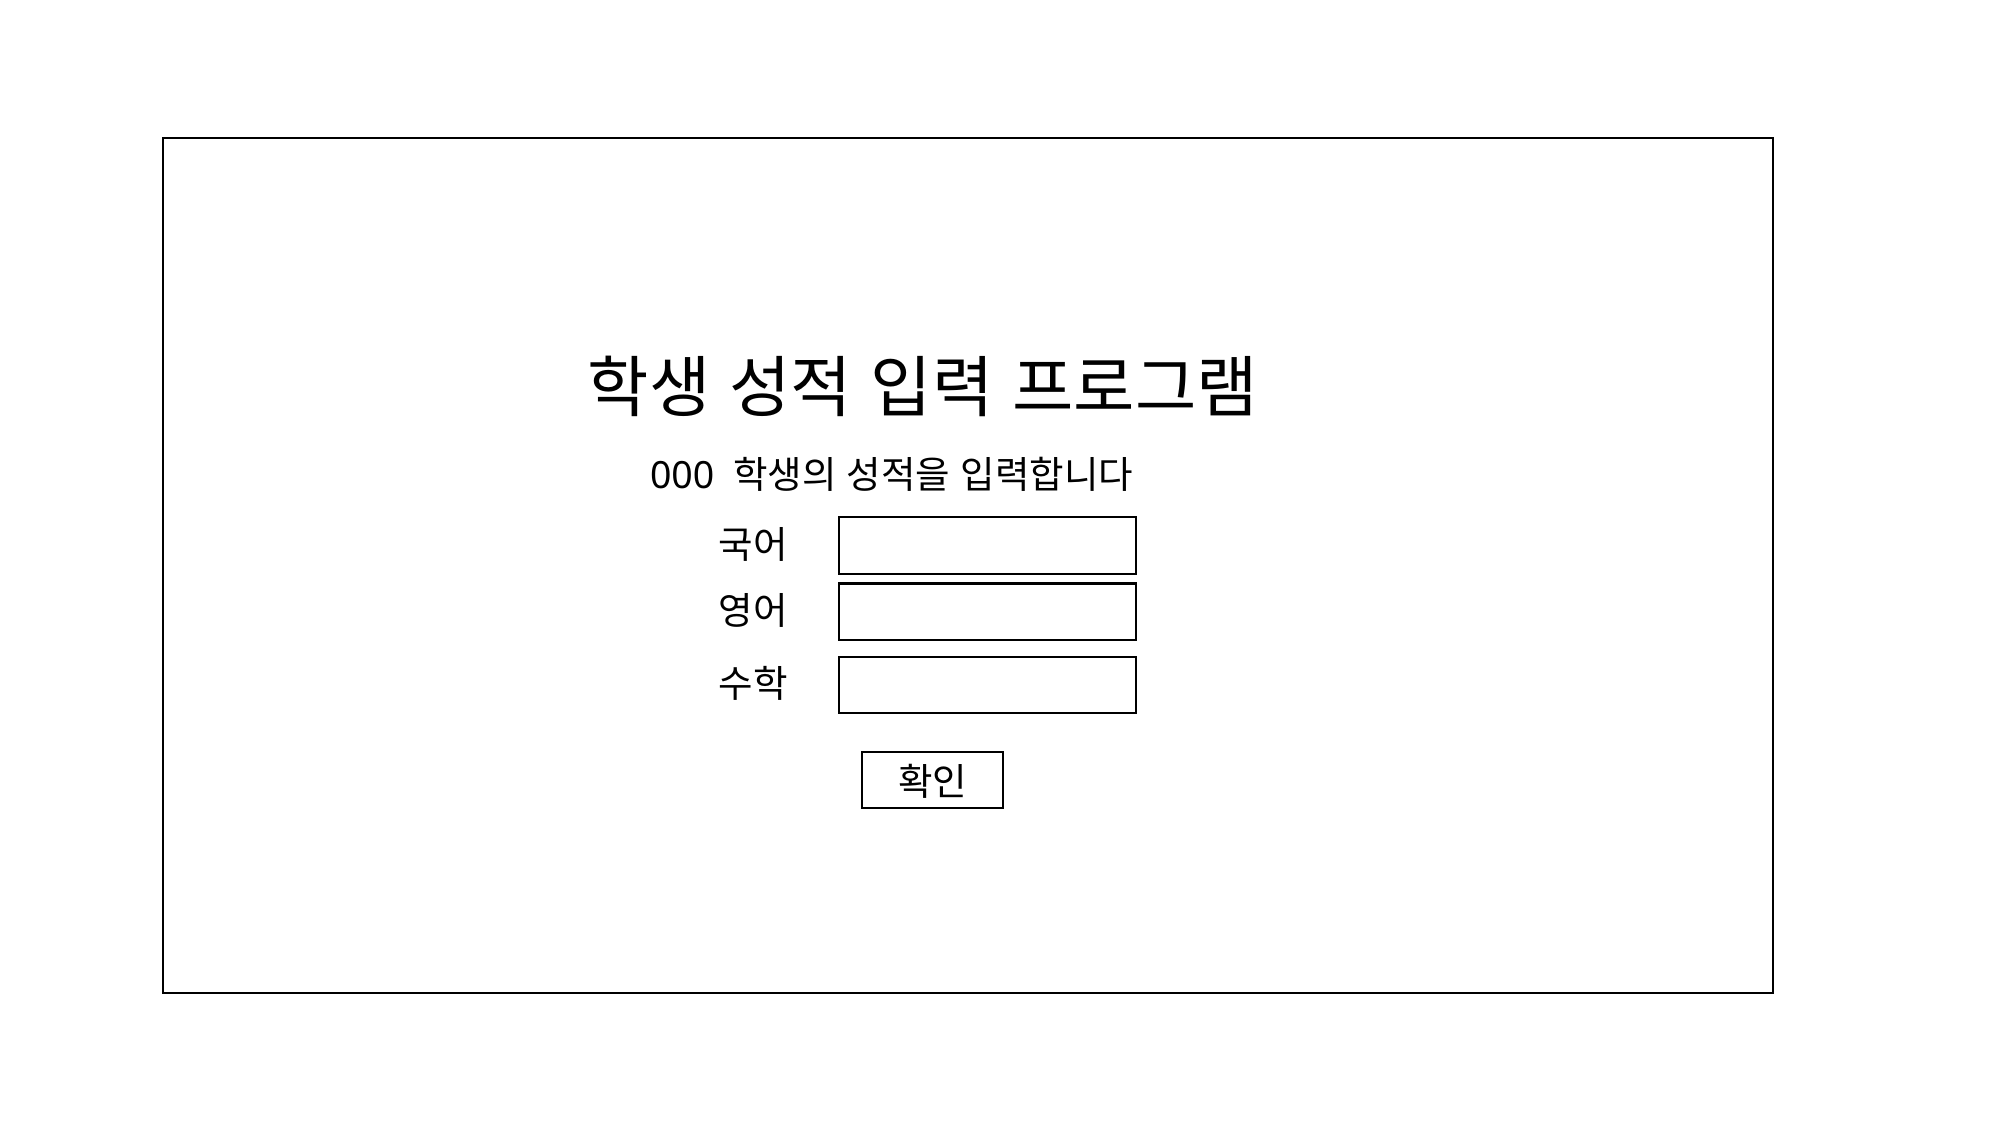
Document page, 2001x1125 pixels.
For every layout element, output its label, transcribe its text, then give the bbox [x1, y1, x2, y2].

text_box 영어 [704, 579, 883, 640]
text_box 000 학생의 성적을 입력합니다 [635, 443, 1344, 503]
text_box 수학 [704, 652, 883, 713]
text_box 국어 [704, 513, 883, 574]
text_box 학생 성적 입력 프로그램 [572, 337, 1364, 433]
text_box [838, 516, 1137, 575]
text_box [838, 582, 1137, 641]
text_box [838, 656, 1137, 714]
text_box 확인 [861, 751, 1004, 809]
text_box [162, 137, 1774, 994]
